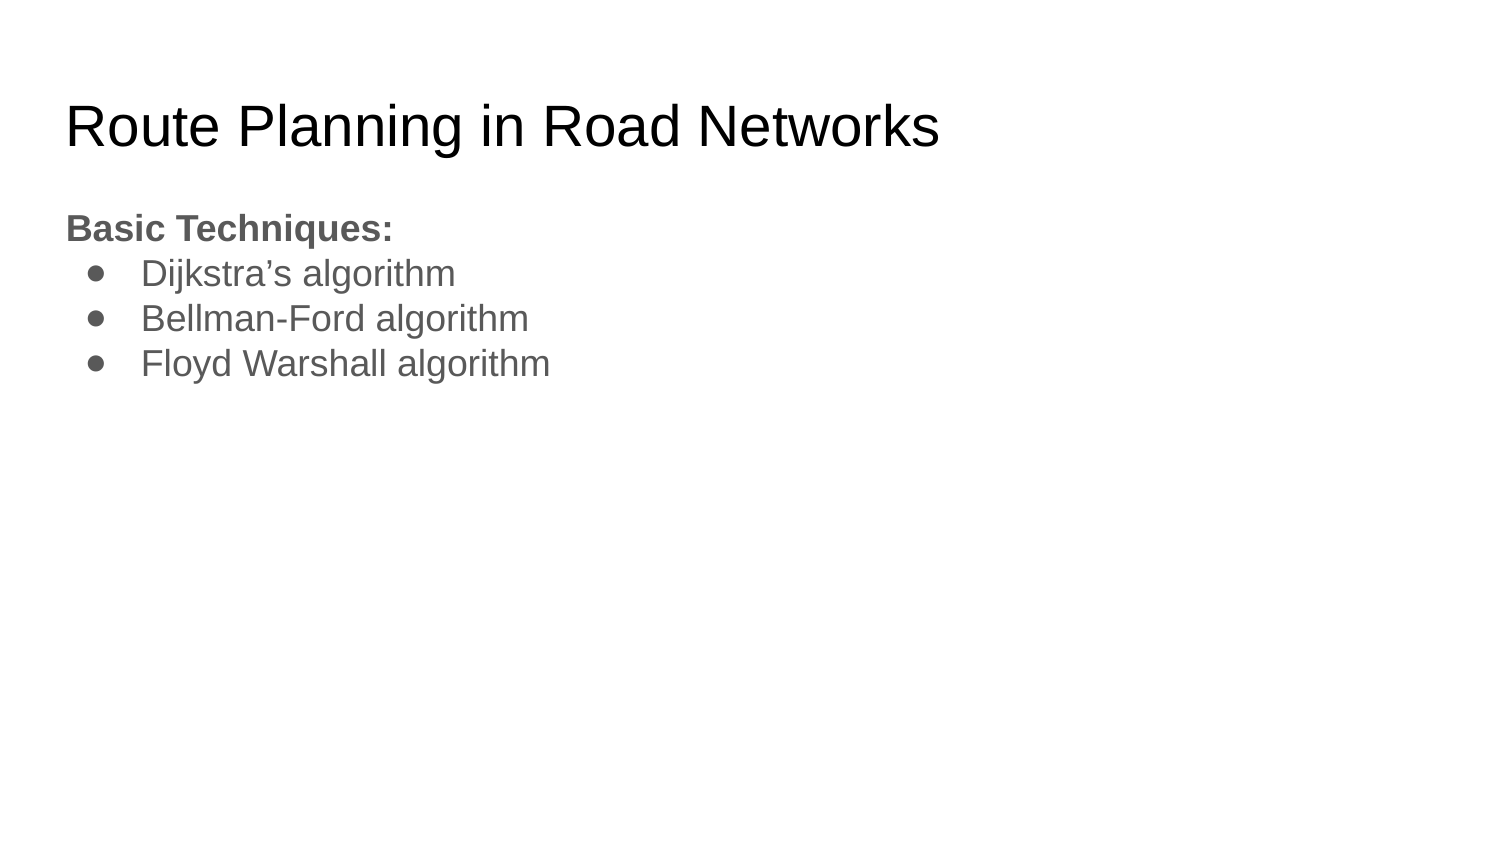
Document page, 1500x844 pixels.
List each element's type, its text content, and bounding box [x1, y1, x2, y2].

text_box Basic Techniques: Dijkstra’s algorithm Bellman-Ford algorithm Floyd Warshall algorithm [51, 189, 1449, 750]
text_box Route Planning in Road Networks [51, 72, 1449, 167]
